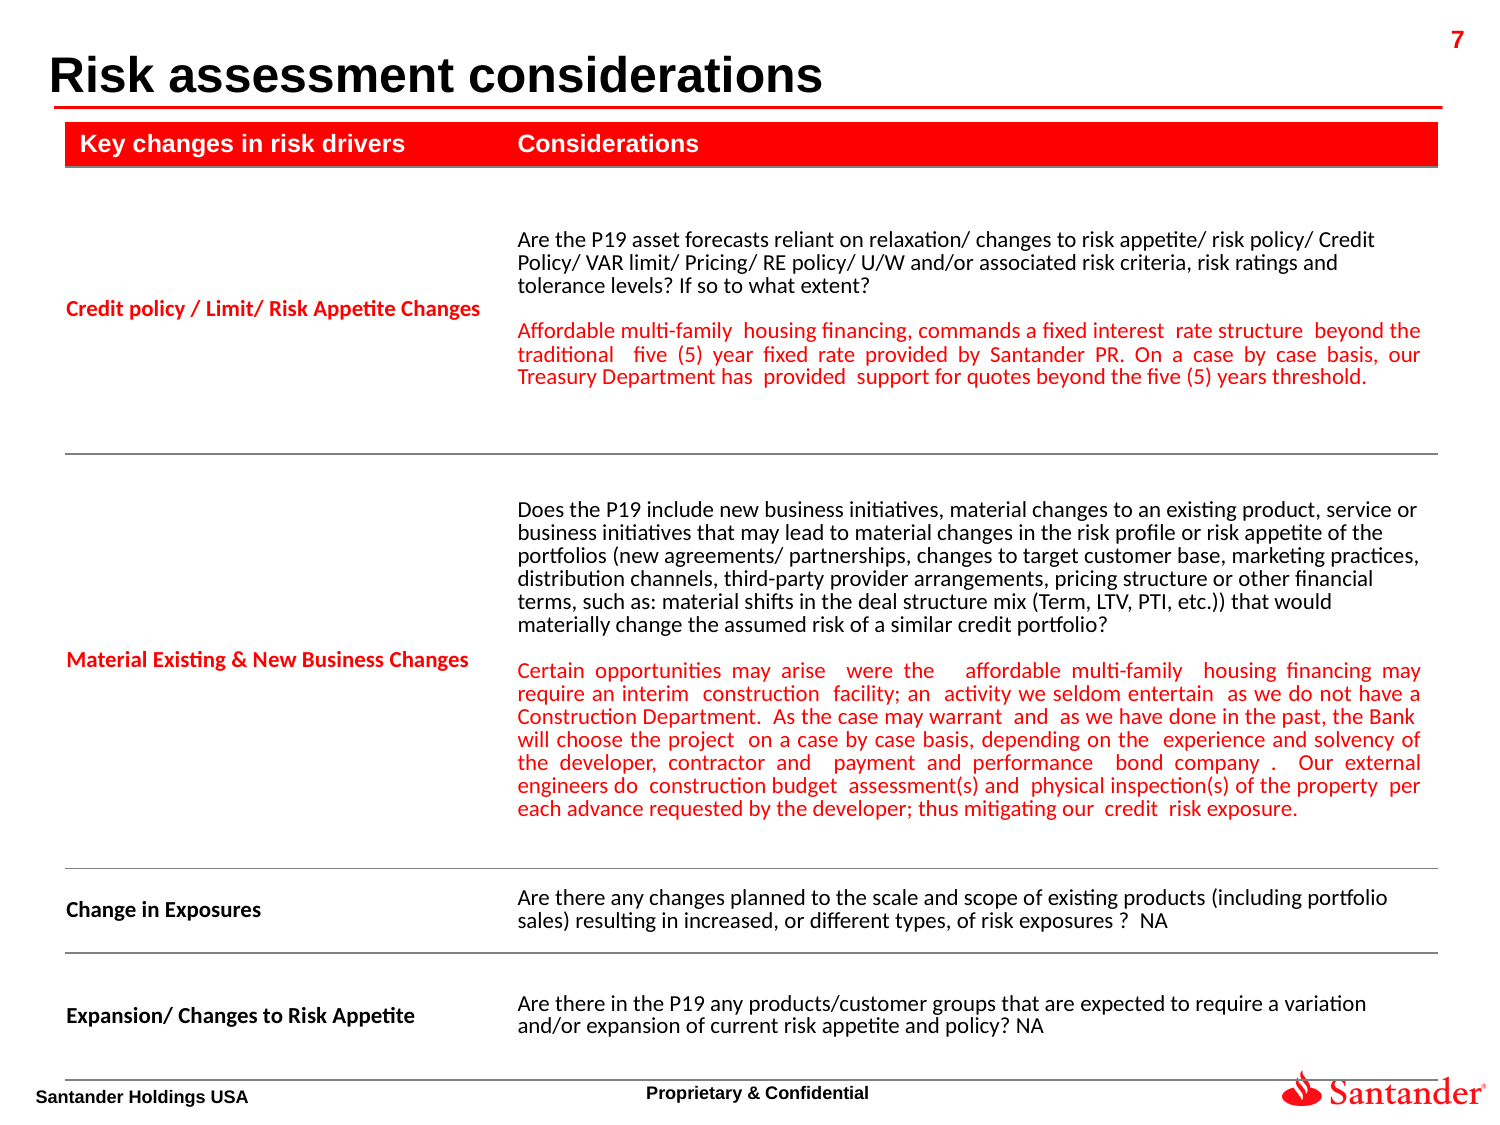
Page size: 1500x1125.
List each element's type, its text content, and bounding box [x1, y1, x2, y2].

picture [1266, 1059, 1497, 1125]
text_box Risk assessment considerations [34, 35, 1500, 111]
table_cell Are there in the P19 any products/customer groups that are expected to require a variation and/or expansion of current risk appetite and policy? NA [503, 954, 1438, 1079]
table_cell Expansion/ Changes to Risk Appetite [65, 954, 503, 1079]
table_header Considerations [503, 122, 1438, 166]
table_cell Are there any changes planned to the scale and scope of existing products (including portfolio sales) resulting in increased, or different types, of risk exposures ? NA [503, 869, 1438, 952]
table_cell Credit policy / Limit/ Risk Appetite Changes [65, 168, 503, 453]
table_cell Does the P19 include new business initiatives, material changes to an existing product, service or business initiatives that may lead to material changes in the risk profile or risk appetite of the portfolios (new agreements/ partnerships, changes to target customer base, marketing practices, distribution channels, third-party provider arrangements, pricing structure or other financial terms, such as: material shifts in the deal structure mix (Term, LTV, PTI, etc.)) that would materially change the assumed risk of a similar credit portfolio? Certain opportunities may arise were the affordable multi-family housing financing may require an interim construction facility; an activity we seldom entertain as we do not have a Construction Department. As the case may warrant and as we have done in the past, the Bank will choose the project on a case by case basis, depending on the experience and solvency of the developer, contractor and payment and performance bond company . Our external engineers do construction budget assessment(s) and physical inspection(s) of the property per each advance requested by the developer; thus mitigating our credit risk exposure. [503, 455, 1438, 868]
table_cell Are the P19 asset forecasts reliant on relaxation/ changes to risk appetite/ risk policy/ Credit Policy/ VAR limit/ Pricing/ RE policy/ U/W and/or associated risk criteria, risk ratings and tolerance levels? If so to what extent? Affordable multi-family housing financing, commands a fixed interest rate structure beyond the traditional five (5) year fixed rate provided by Santander PR. On a case by case basis, our Treasury Department has provided support for quotes beyond the five (5) years threshold. [503, 168, 1438, 453]
table_cell Material Existing & New Business Changes [65, 455, 503, 868]
table_cell Change in Exposures [65, 869, 503, 952]
table_header Key changes in risk drivers [65, 122, 503, 166]
